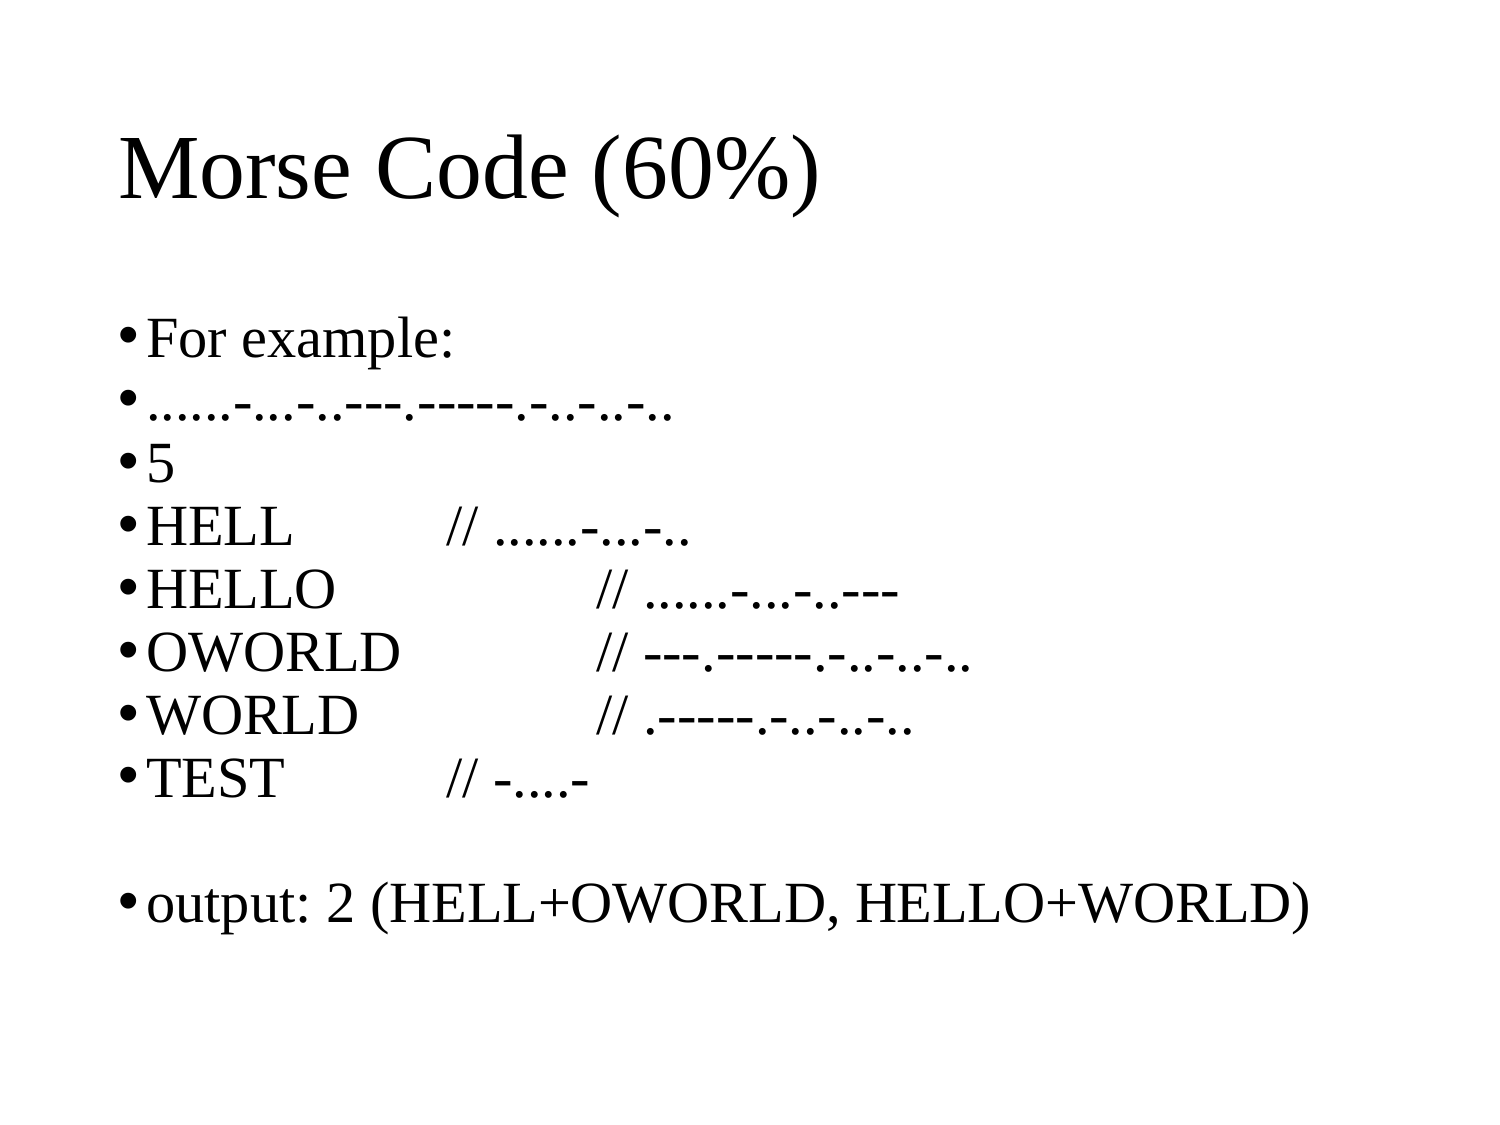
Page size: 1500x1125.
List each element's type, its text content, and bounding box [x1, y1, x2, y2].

list For example: ......-...-..---.-----.-..-..-.. 5 HELL // ......-...-.. HELLO // ......-...-..--- OWORLD // ---.-----.-..-..-.. WORLD // .-----.-..-..-.. TEST // -....- output: 2 (HELL+OWORLD, HELLO+WORLD) [103, 299, 1397, 1014]
title Morse Code (60%) [103, 59, 1397, 278]
